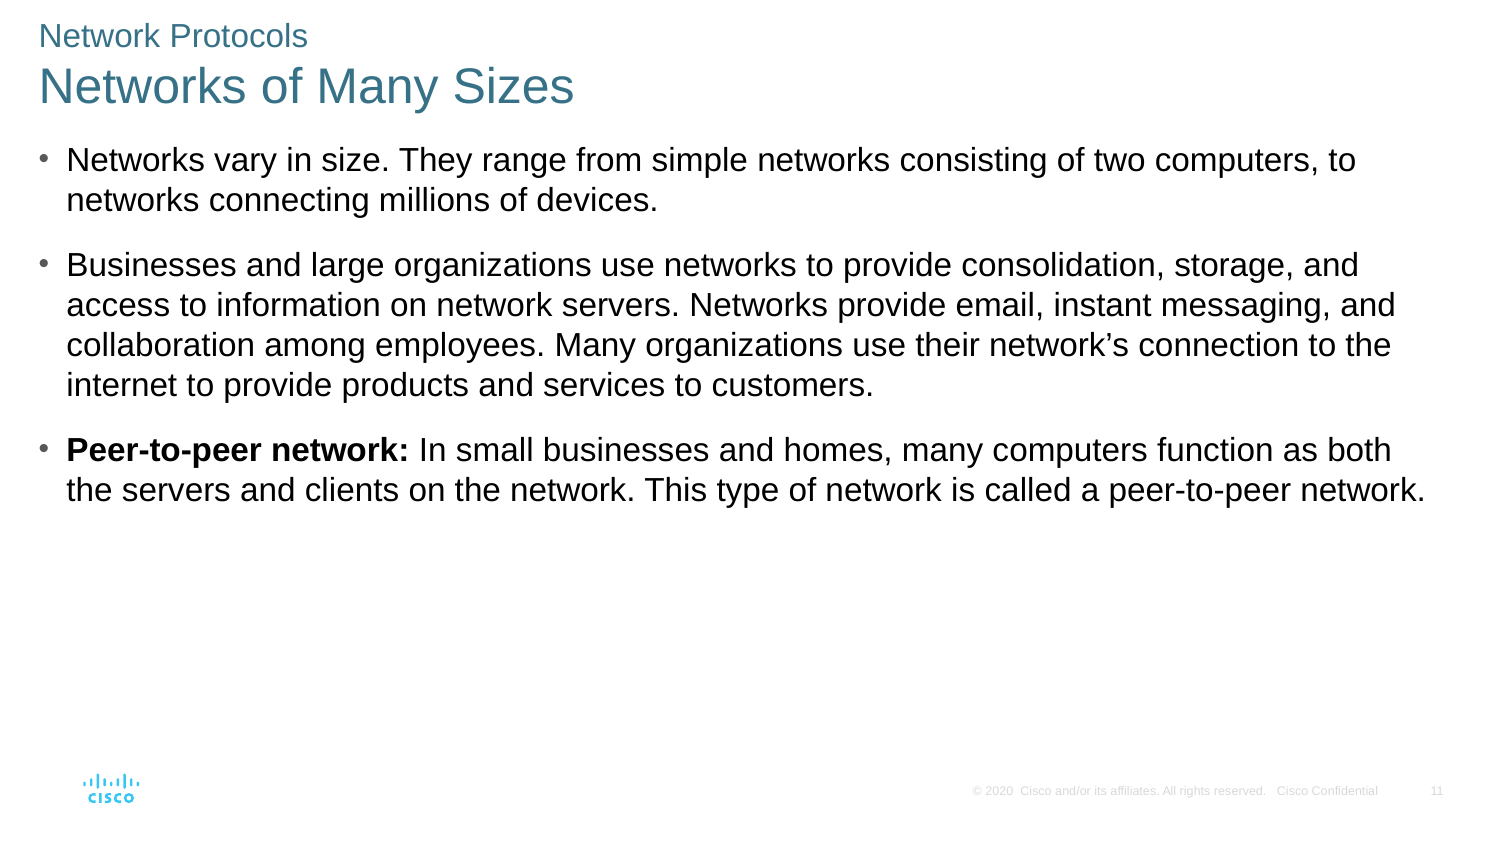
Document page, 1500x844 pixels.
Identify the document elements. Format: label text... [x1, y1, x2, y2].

list Networks vary in size. They range from simple networks consisting of two computers, to networks connecting millions of devices. Businesses and large organizations use networks to provide consolidation, storage, and access to information on network servers. Networks provide email, instant messaging, and collaboration among employees. Many organizations use their network’s connection to the internet to provide products and services to customers. Peer-to-peer network: In small businesses and homes, many computers function as both the servers and clients on the network. This type of network is called a peer-to-peer network. [23, 131, 1477, 768]
text_box Network Protocols Networks of Many Sizes [23, 1, 1500, 126]
